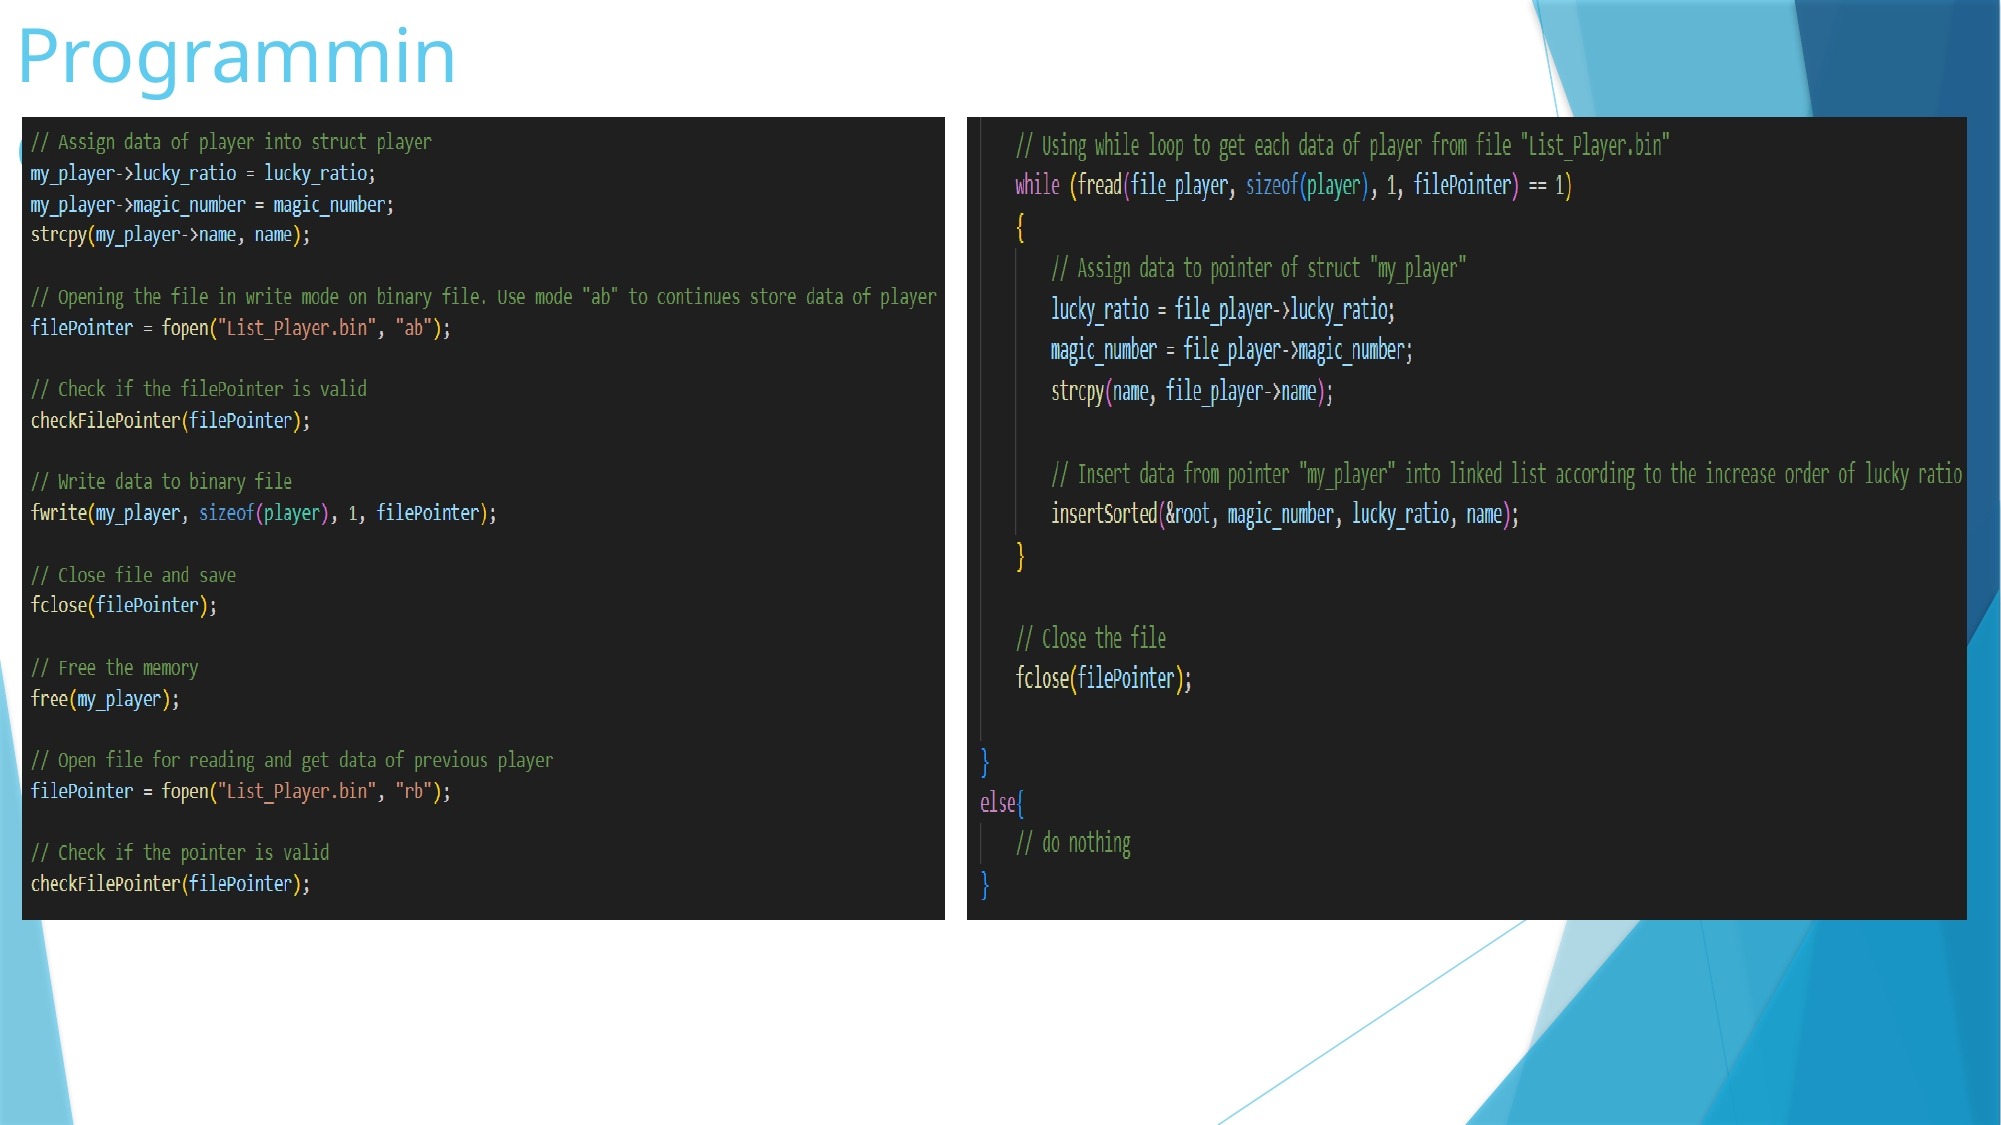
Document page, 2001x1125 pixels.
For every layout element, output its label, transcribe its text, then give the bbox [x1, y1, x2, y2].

picture [22, 116, 945, 921]
title Programming [0, 0, 499, 118]
picture [966, 116, 1968, 921]
